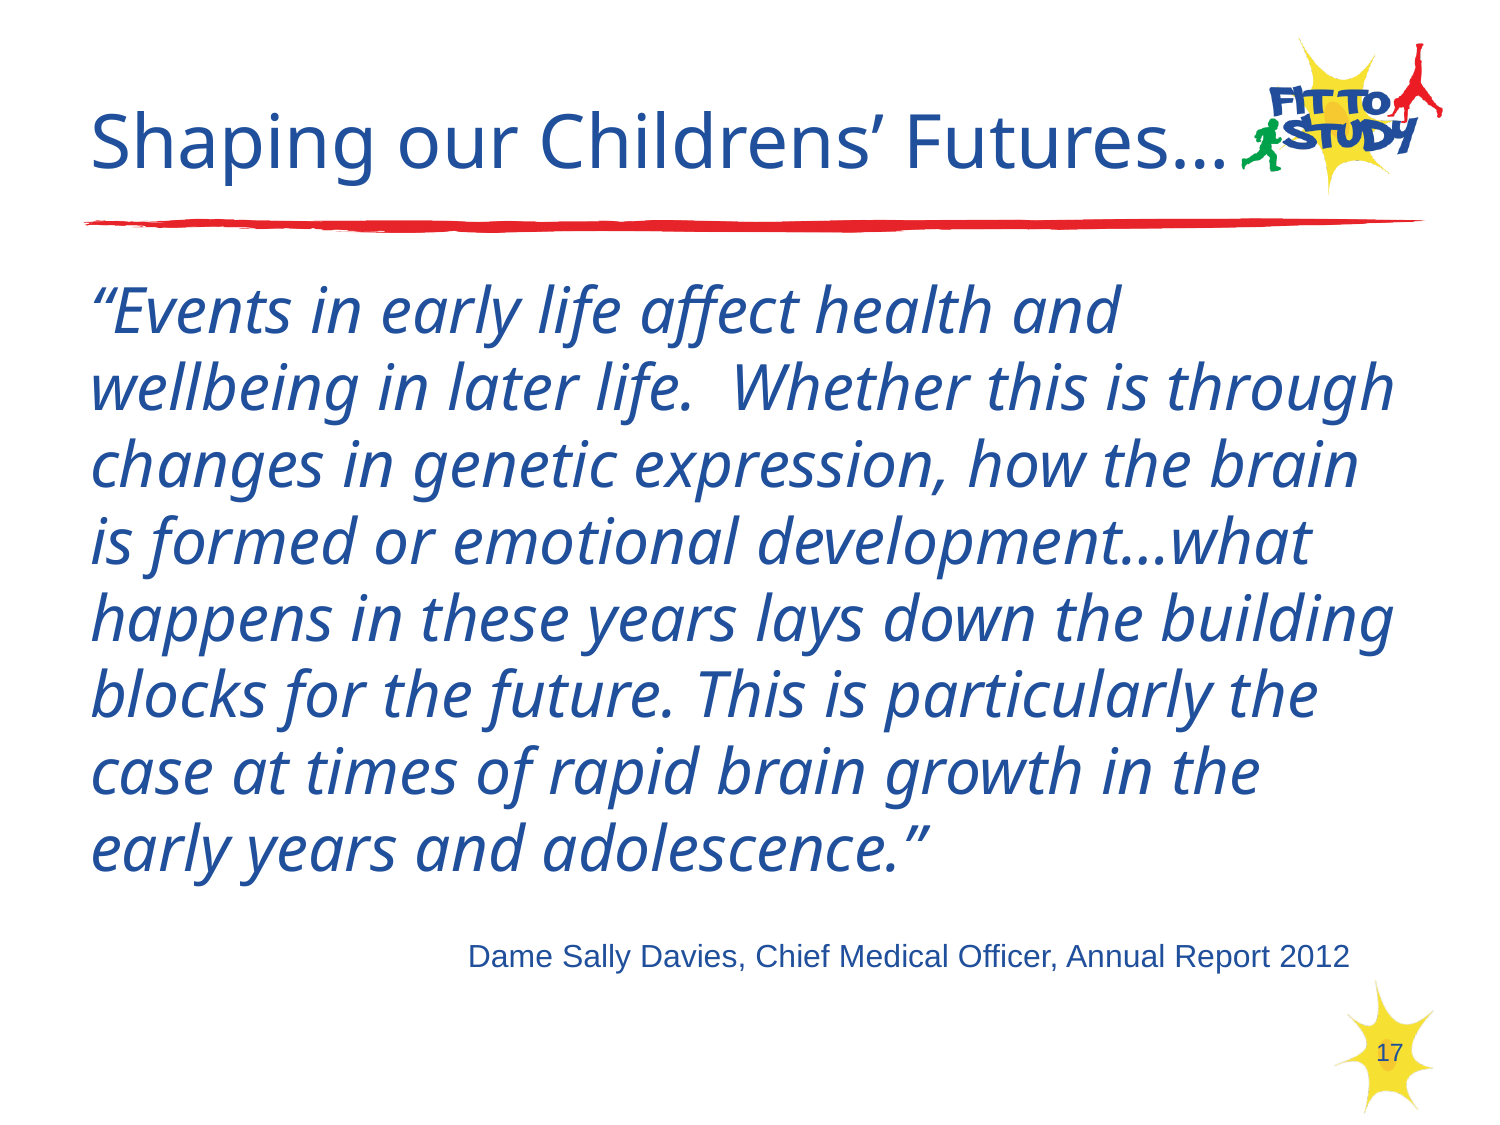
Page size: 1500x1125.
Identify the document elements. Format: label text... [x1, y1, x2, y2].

picture [1237, 30, 1447, 200]
slide_number 17 [1068, 1021, 1419, 1082]
picture [1314, 986, 1458, 1125]
list “Events in early life affect health and wellbeing in later life. Whether this is through changes in genetic expression, how the brain is formed or emotional development…what happens in these years lays down the building blocks for the future. This is particularly the case at times of rapid brain growth in the early years and adolescence.” Dame Sally Davies, Chief Medical Officer, Annual Report 2012 [75, 262, 1425, 1005]
title Shaping our Childrens’ Futures… [75, 45, 1425, 233]
